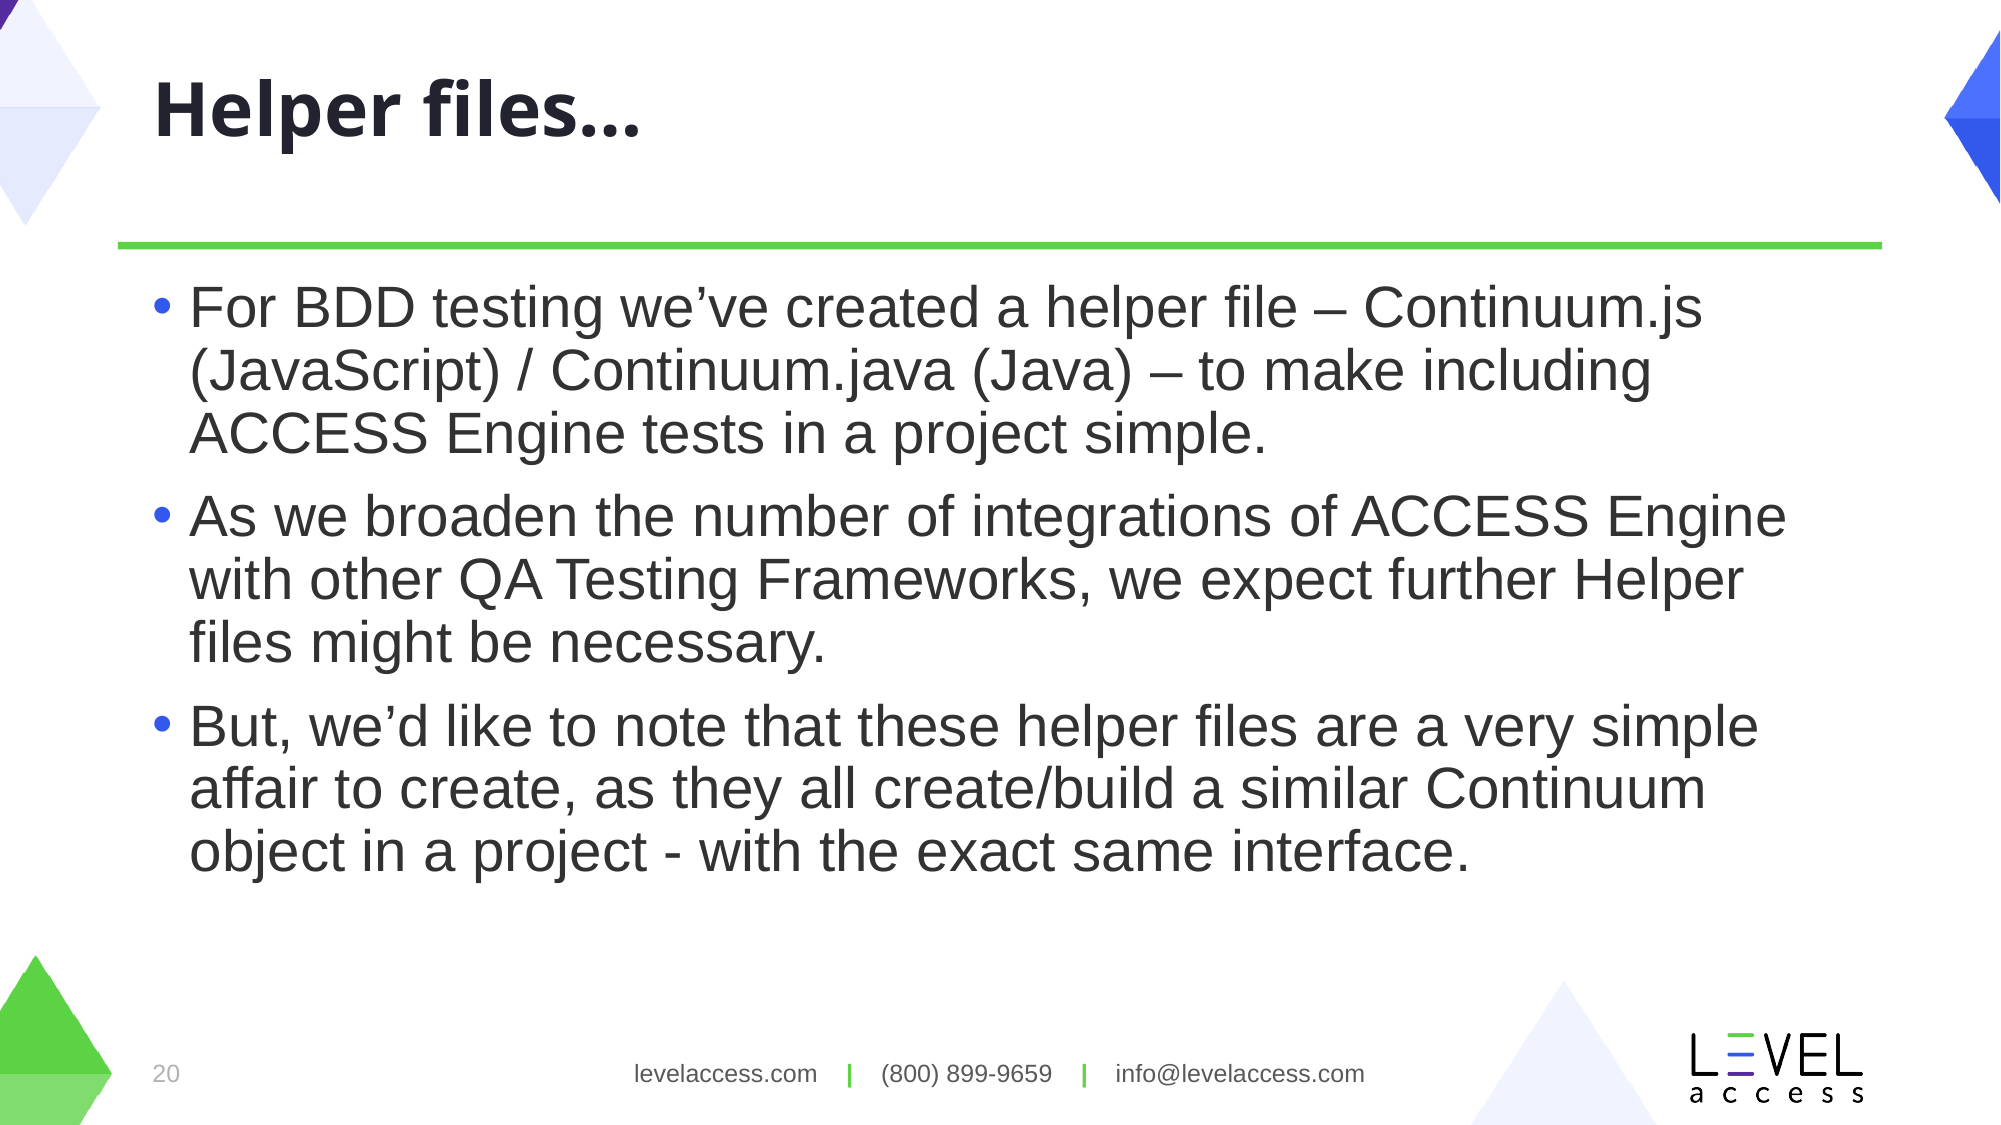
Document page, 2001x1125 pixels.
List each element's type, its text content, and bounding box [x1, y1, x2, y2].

text_box levelaccess.com | (800) 899-9659 | info@levelaccess.com [598, 1042, 1402, 1103]
picture [0, 0, 2001, 1125]
title Helper files… [137, 59, 1863, 165]
list For BDD testing we’ve created a helper file – Continuum.js (JavaScript) / Continuum.java (Java) – to make including ACCESS Engine tests in a project simple. As we broaden the number of integrations of ACCESS Engine with other QA Testing Frameworks, we expect further Helper files might be necessary. But, we’d like to note that these helper files are a very simple affair to create, as they all create/build a similar Continuum object in a project - with the exact same interface. [137, 269, 1863, 1014]
slide_number 20 [137, 1042, 588, 1103]
